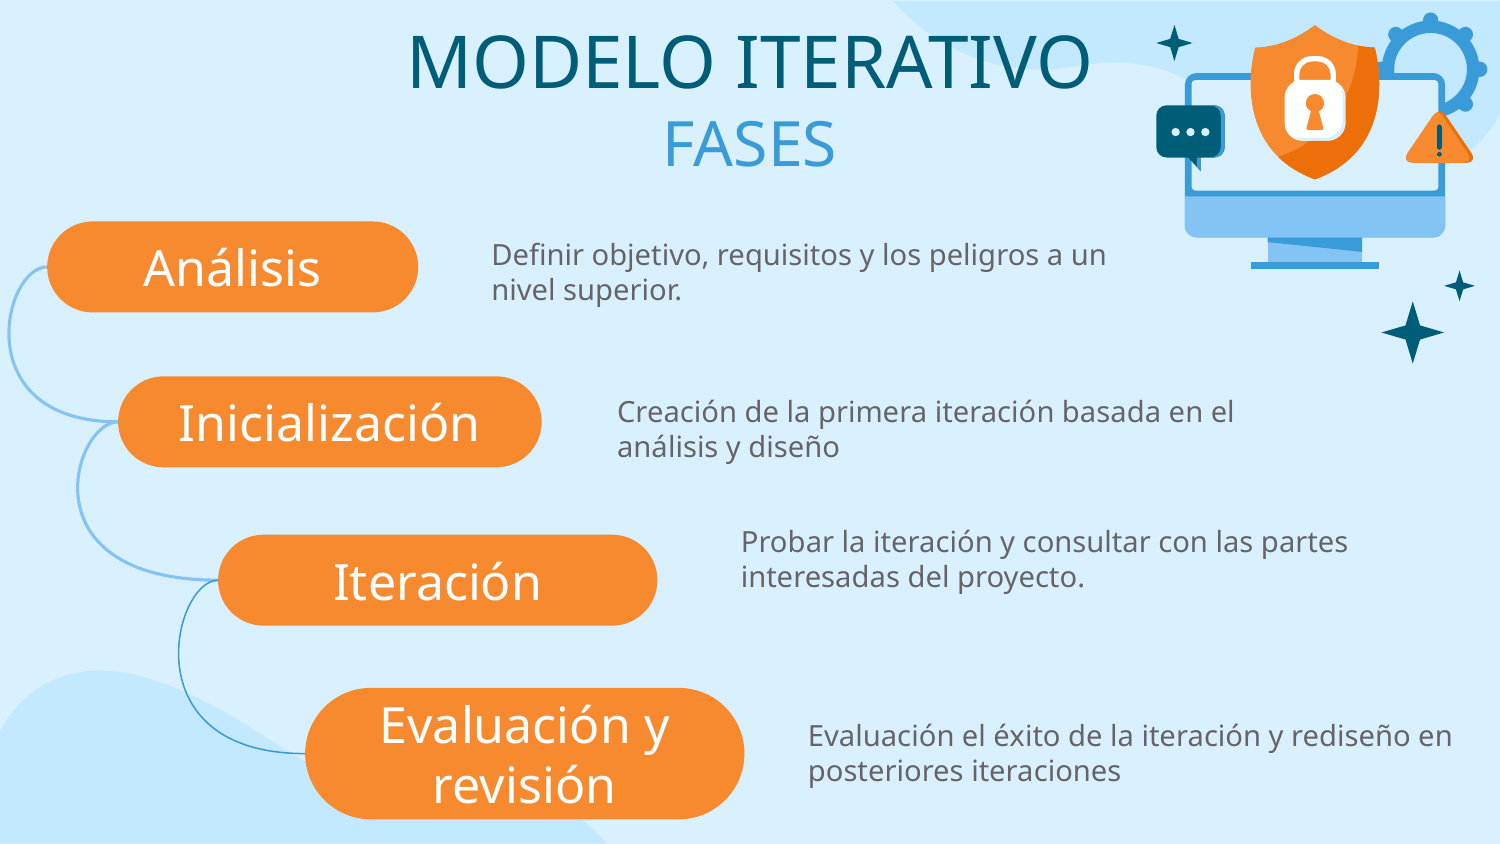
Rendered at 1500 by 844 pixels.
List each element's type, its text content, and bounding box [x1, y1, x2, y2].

text_box Definir objetivo, requisitos y los peligros a un nivel superior. [476, 221, 1150, 305]
text_box Evaluación el éxito de la iteración y rediseño en posteriores iteraciones [793, 702, 1473, 786]
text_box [117, 421, 219, 581]
text_box Iteración [224, 534, 658, 626]
text_box Inicialización [124, 376, 542, 468]
text_box Creación de la primera iteración basada en el análisis y diseño [602, 378, 1320, 461]
title MODELO ITERATIVO FASES [118, 1, 1382, 113]
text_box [217, 579, 306, 754]
text_box Probar la iteración y consultar con las partes interesadas del proyecto. [726, 508, 1406, 640]
text_box Evaluación y revisión [305, 687, 745, 820]
text_box Análisis [47, 221, 419, 313]
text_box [46, 266, 119, 423]
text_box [1155, 12, 1488, 364]
